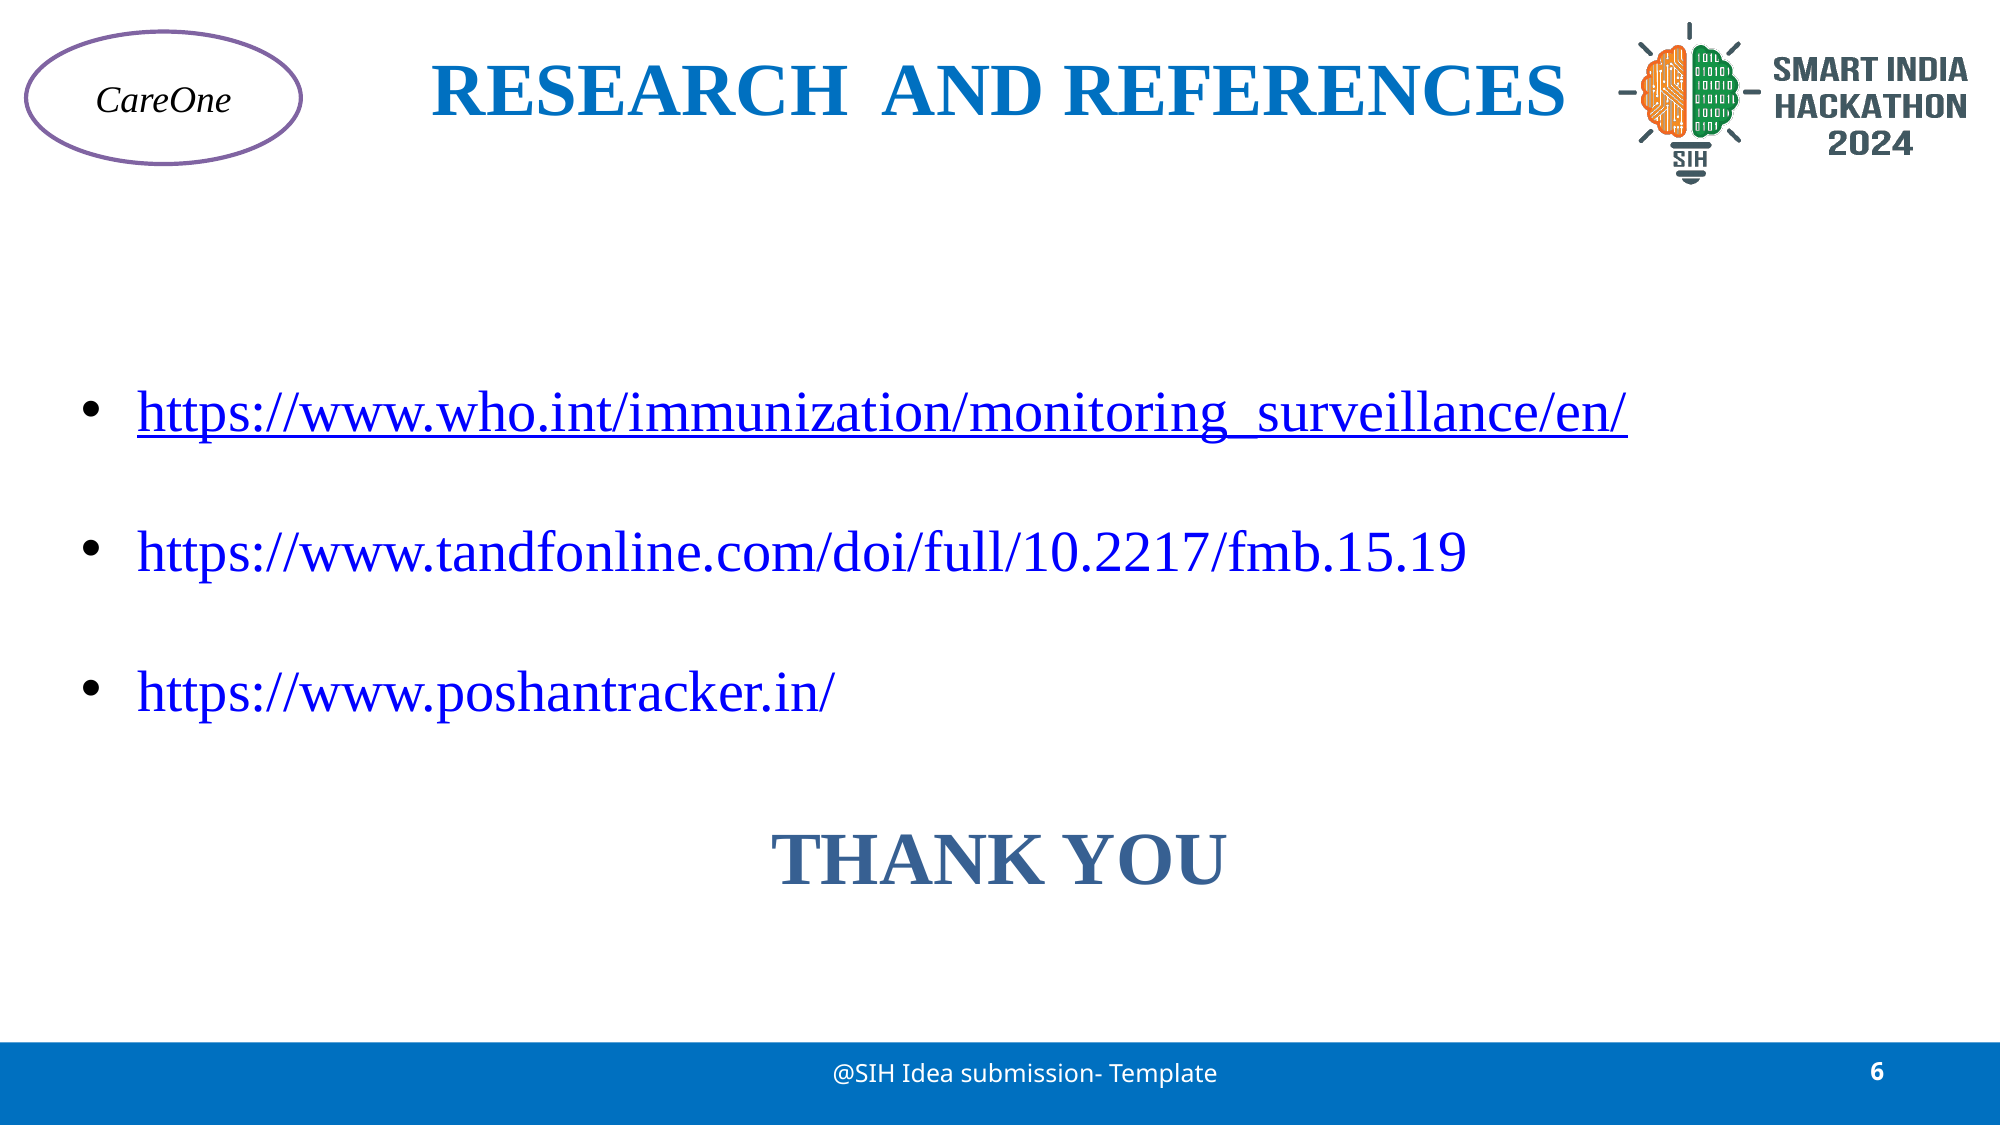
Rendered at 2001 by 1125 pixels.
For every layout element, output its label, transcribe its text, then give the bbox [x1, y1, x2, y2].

picture [1607, 13, 1977, 202]
text_box THANK YOU [99, 761, 1900, 949]
text_box https://www.who.int/immunization/monitoring_surveillance/en/ https://www.tandfonline.com/doi/full/10.2217/fmb.15.19 https://www.poshantracker.in/ [66, 295, 2000, 871]
text_box [0, 1042, 2000, 1125]
title RESEARCH AND REFERENCES [99, 0, 1901, 180]
footer @SIH Idea submission- Template [762, 1042, 1289, 1103]
text_box CareOne [23, 29, 303, 167]
slide_number 6 [1433, 1042, 1900, 1103]
